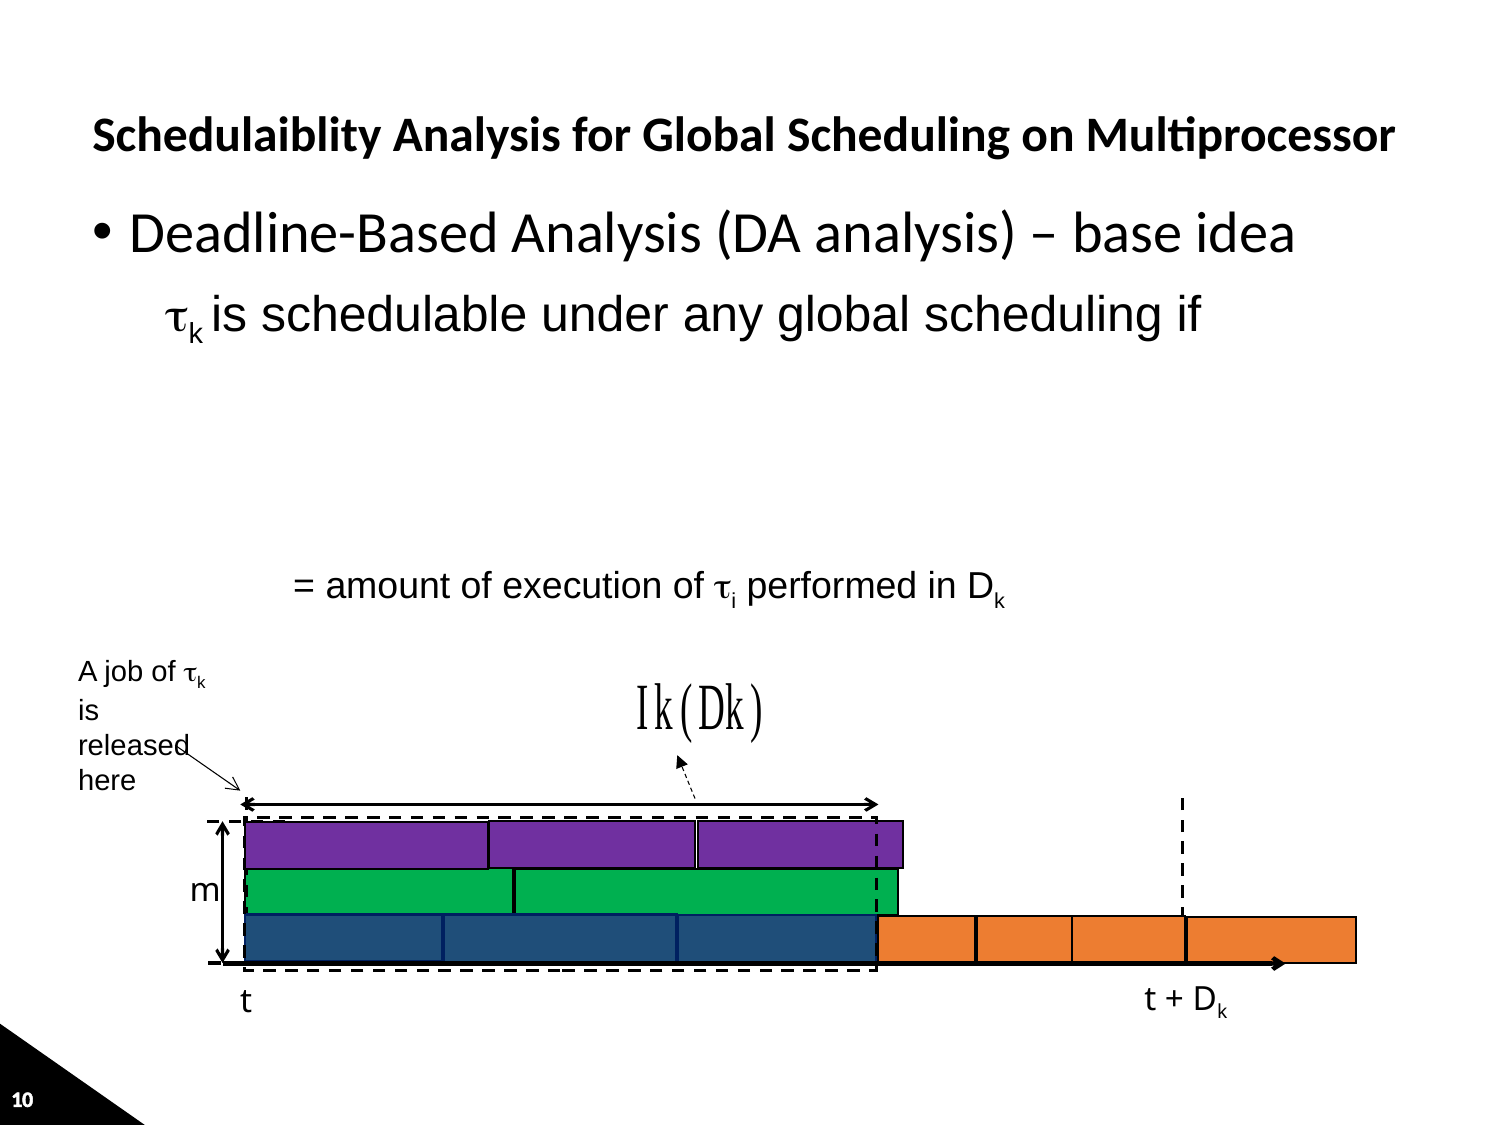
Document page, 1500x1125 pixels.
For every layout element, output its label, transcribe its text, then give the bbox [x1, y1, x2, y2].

text_box m [175, 861, 221, 916]
list Deadline-Based Analysis (DA analysis) – base idea [77, 195, 1423, 292]
text_box [877, 869, 899, 915]
text_box [247, 816, 877, 961]
text_box A job of tk is released here [63, 644, 235, 804]
text_box [1186, 916, 1357, 964]
text_box [976, 915, 1071, 961]
text_box [877, 820, 904, 869]
text_box [244, 966, 877, 972]
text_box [677, 755, 695, 799]
text_box m [224, 861, 235, 916]
text_box [877, 915, 976, 961]
text_box t [225, 972, 285, 1027]
title Schedulaiblity Analysis for Global Scheduling on Multiprocessor [76, 76, 1424, 196]
text_box t + Dk [1130, 969, 1249, 1030]
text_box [175, 745, 241, 791]
text_box [1071, 915, 1182, 961]
